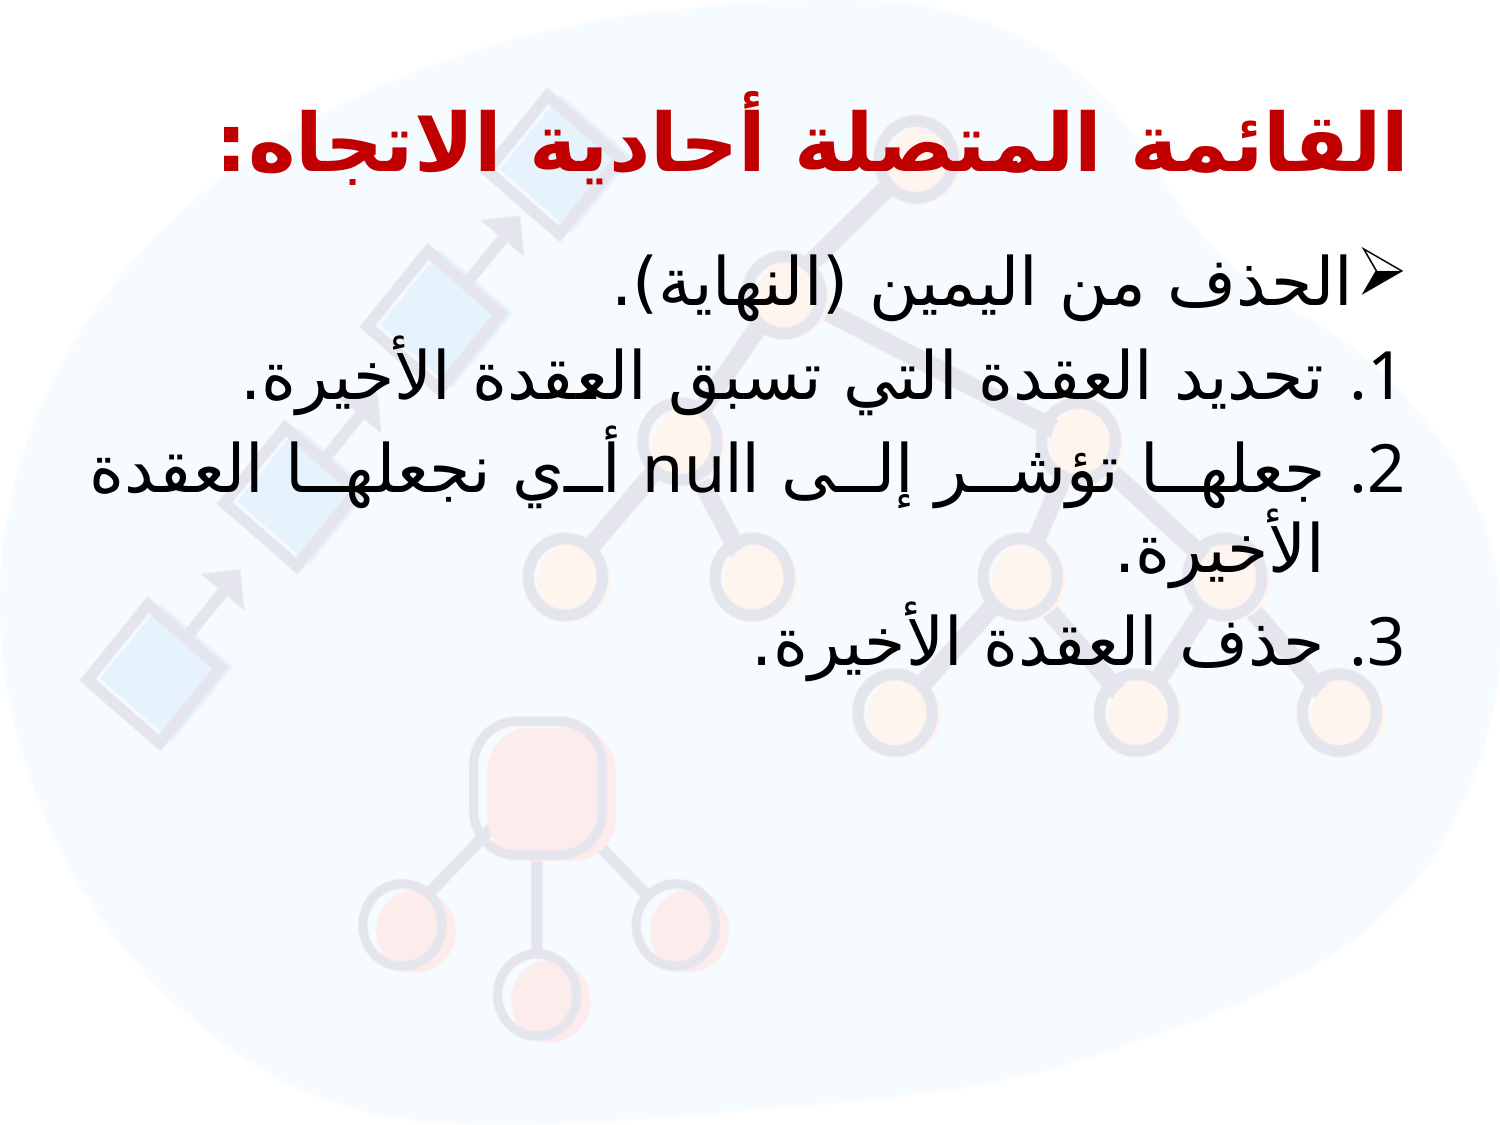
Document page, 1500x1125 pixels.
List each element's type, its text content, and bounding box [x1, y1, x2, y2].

title القائمة المتصلة أحادية الاتجاه: [75, 45, 1425, 231]
list الحذف من اليمين (النهاية). تحديد العقدة التي تسبق العقدة الأخيرة. جعلها تؤشر إلى null أي نجعلها العقدة الأخيرة. حذف العقدة الأخيرة. [75, 231, 1425, 1071]
